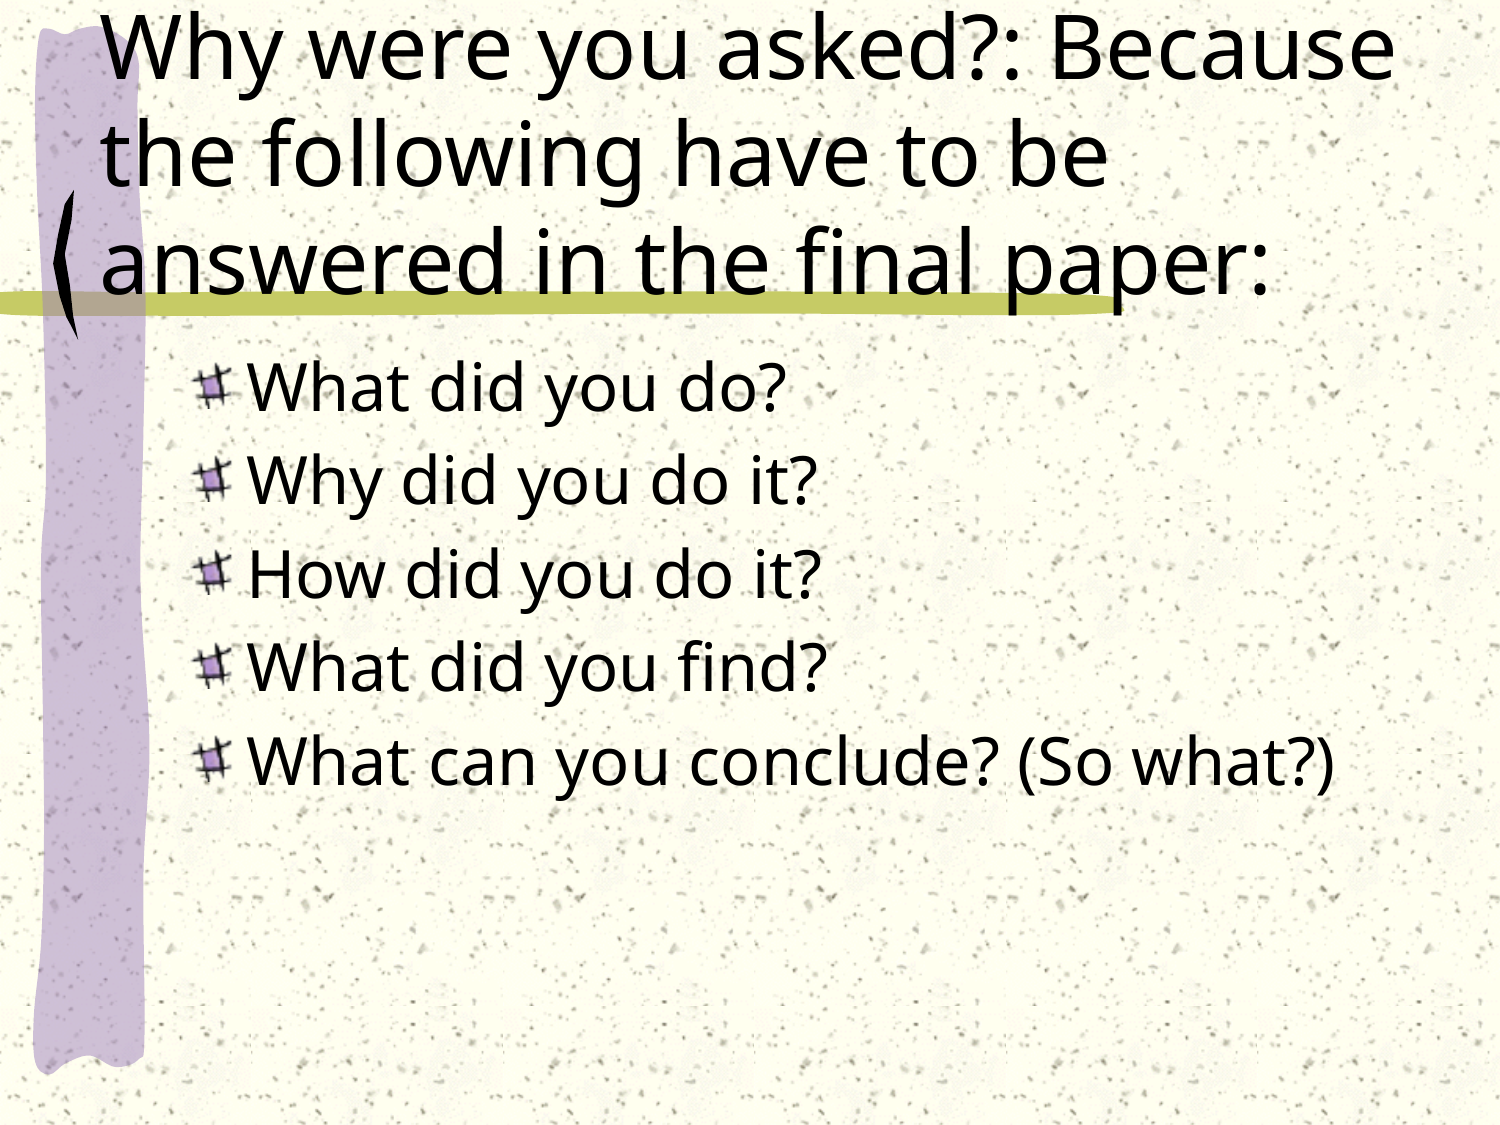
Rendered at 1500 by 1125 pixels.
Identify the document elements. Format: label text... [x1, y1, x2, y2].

picture [0, 0, 1500, 1125]
list What did you do? Why did you do it? How did you do it? What did you find? What can you conclude? (So what?) [174, 337, 1451, 1013]
title Why were you asked?: Because the following have to be answered in the final paper: [84, 89, 1496, 213]
